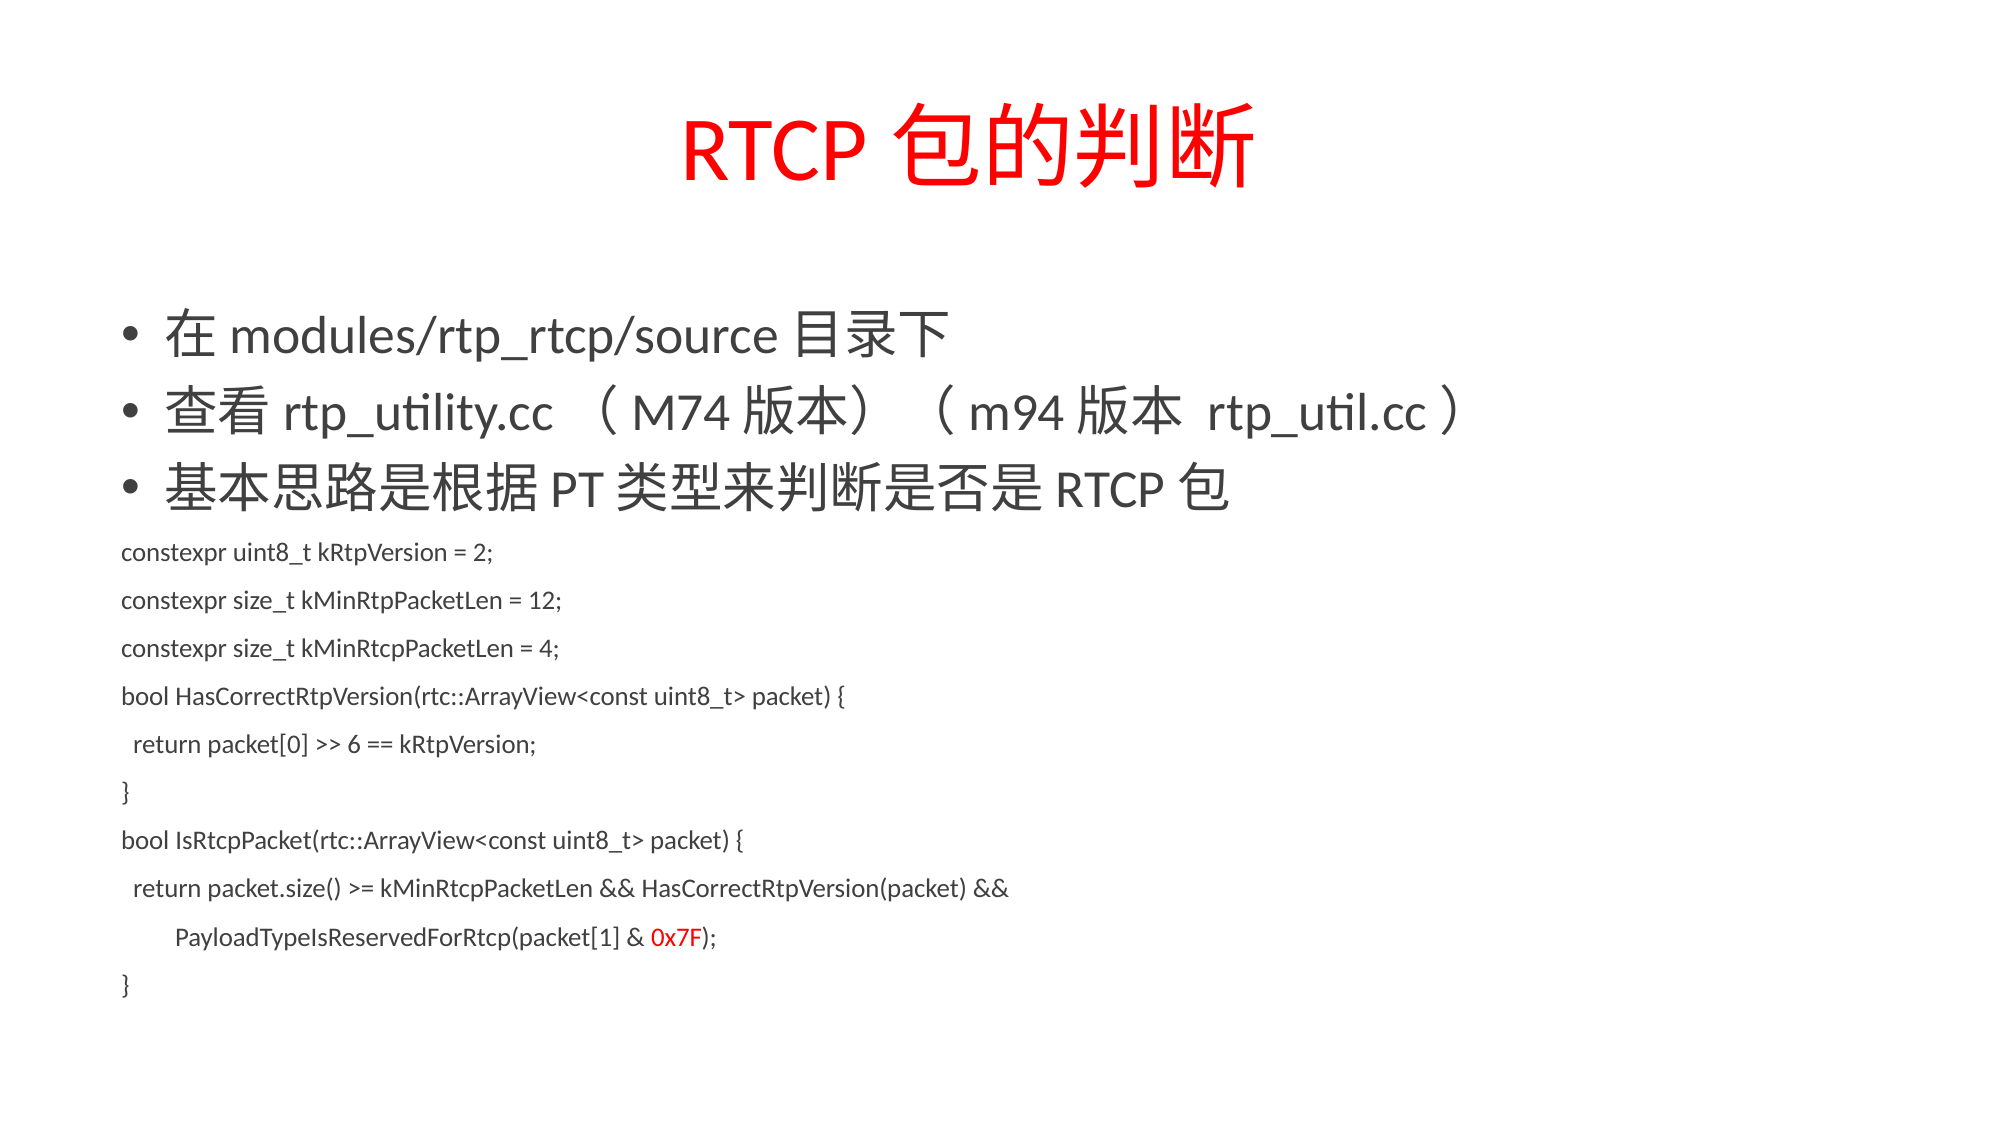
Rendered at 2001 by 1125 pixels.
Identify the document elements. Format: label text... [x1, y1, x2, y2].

title RTCP包的判断 [106, 42, 1832, 260]
list 在modules/rtp_rtcp/source目录下 查看rtp_utility.cc（M74版本）（m94版本 rtp_util.cc） 基本思路是根据PT类型来判断是否是RTCP包 constexpr uint8_t kRtpVersion = 2; constexpr size_t kMinRtpPacketLen = 12; constexpr size_t kMinRtcpPacketLen = 4; bool HasCorrectRtpVersion(rtc::ArrayView<const uint8_t> packet) { return packet[0] >> 6 == kRtpVersion; } bool IsRtcpPacket(rtc::ArrayView<const uint8_t> packet) { return packet.size() >= kMinRtcpPacketLen && HasCorrectRtpVersion(packet) && PayloadTypeIsReservedForRtcp(packet[1] & 0x7F); } [106, 299, 1832, 1014]
